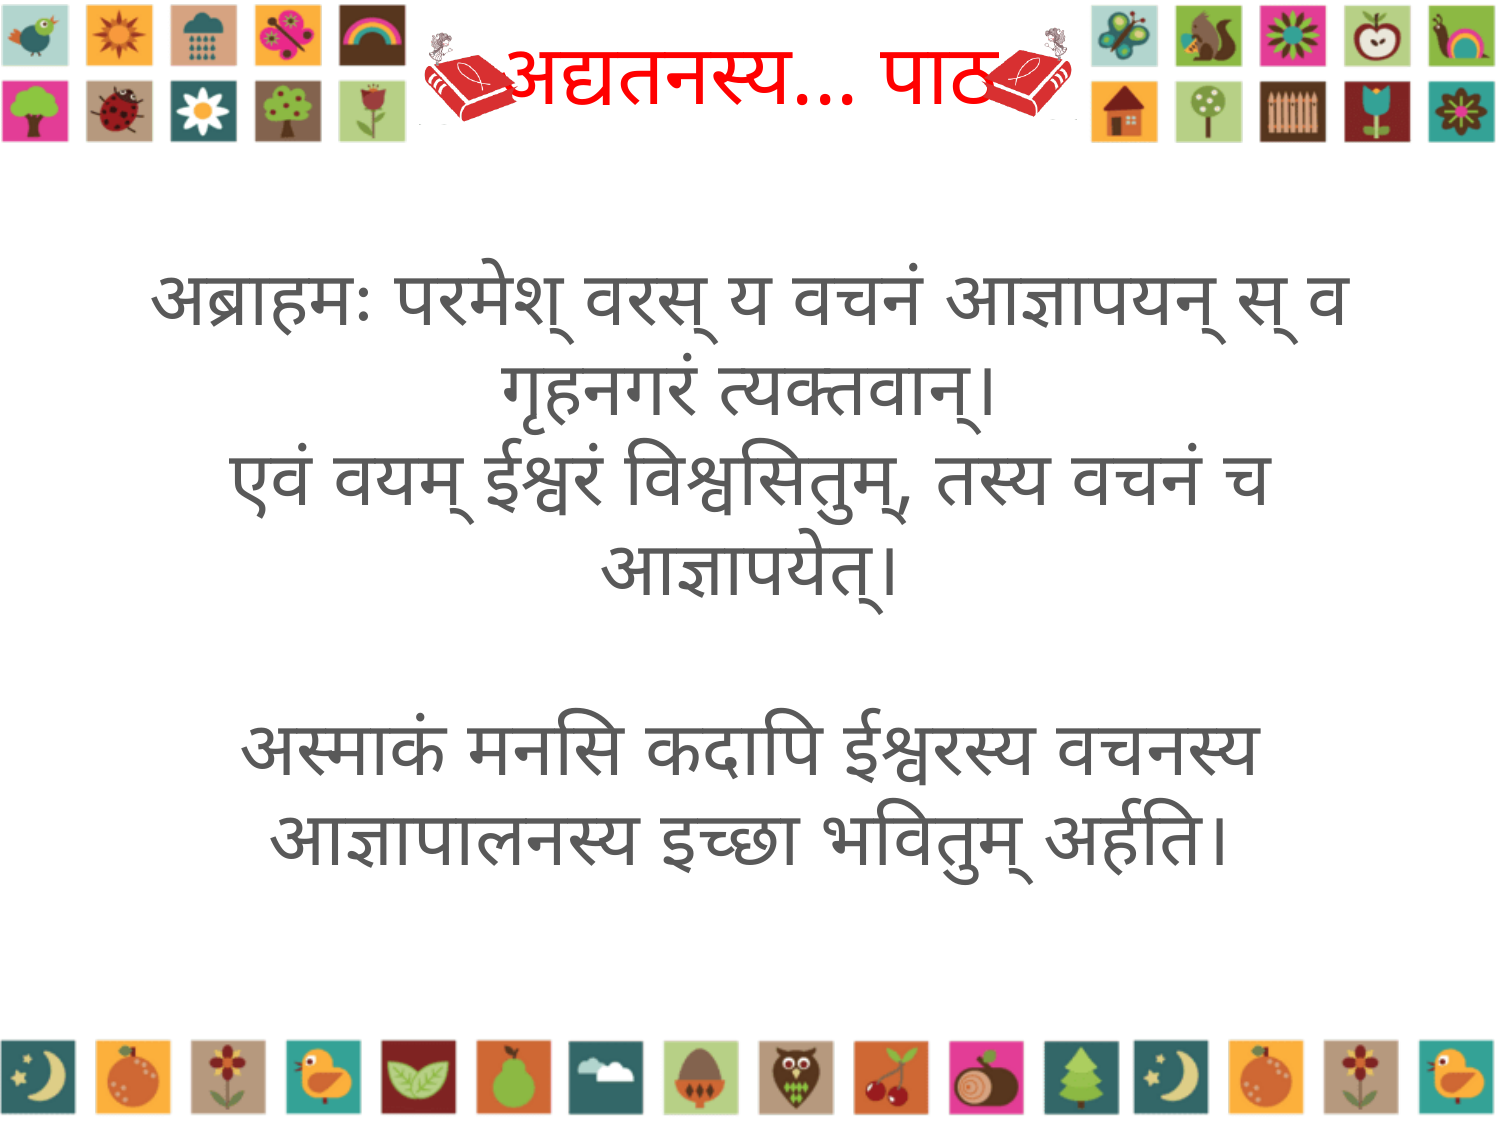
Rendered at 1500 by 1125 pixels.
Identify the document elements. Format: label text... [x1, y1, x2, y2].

text_box अद्यतनस्य... पाठ [425, 13, 1077, 129]
picture [950, 3, 1500, 150]
text_box अब्राहमः परमेश् वरस् य वचनं आज्ञापयन् स् व गृहनगरं त्यक्तवान्। एवं वयम् ईश्वरं विश्वसितुम्, तस्य वचनं च आज्ञापयेत्। अस्माकं मनसि कदापि ईश्वरस्य वचनस्य आज्ञापालनस्य इच्छा भवितुम् अर्हति। [76, 243, 1424, 889]
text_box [0, 1028, 1500, 1118]
picture [0, 3, 550, 150]
